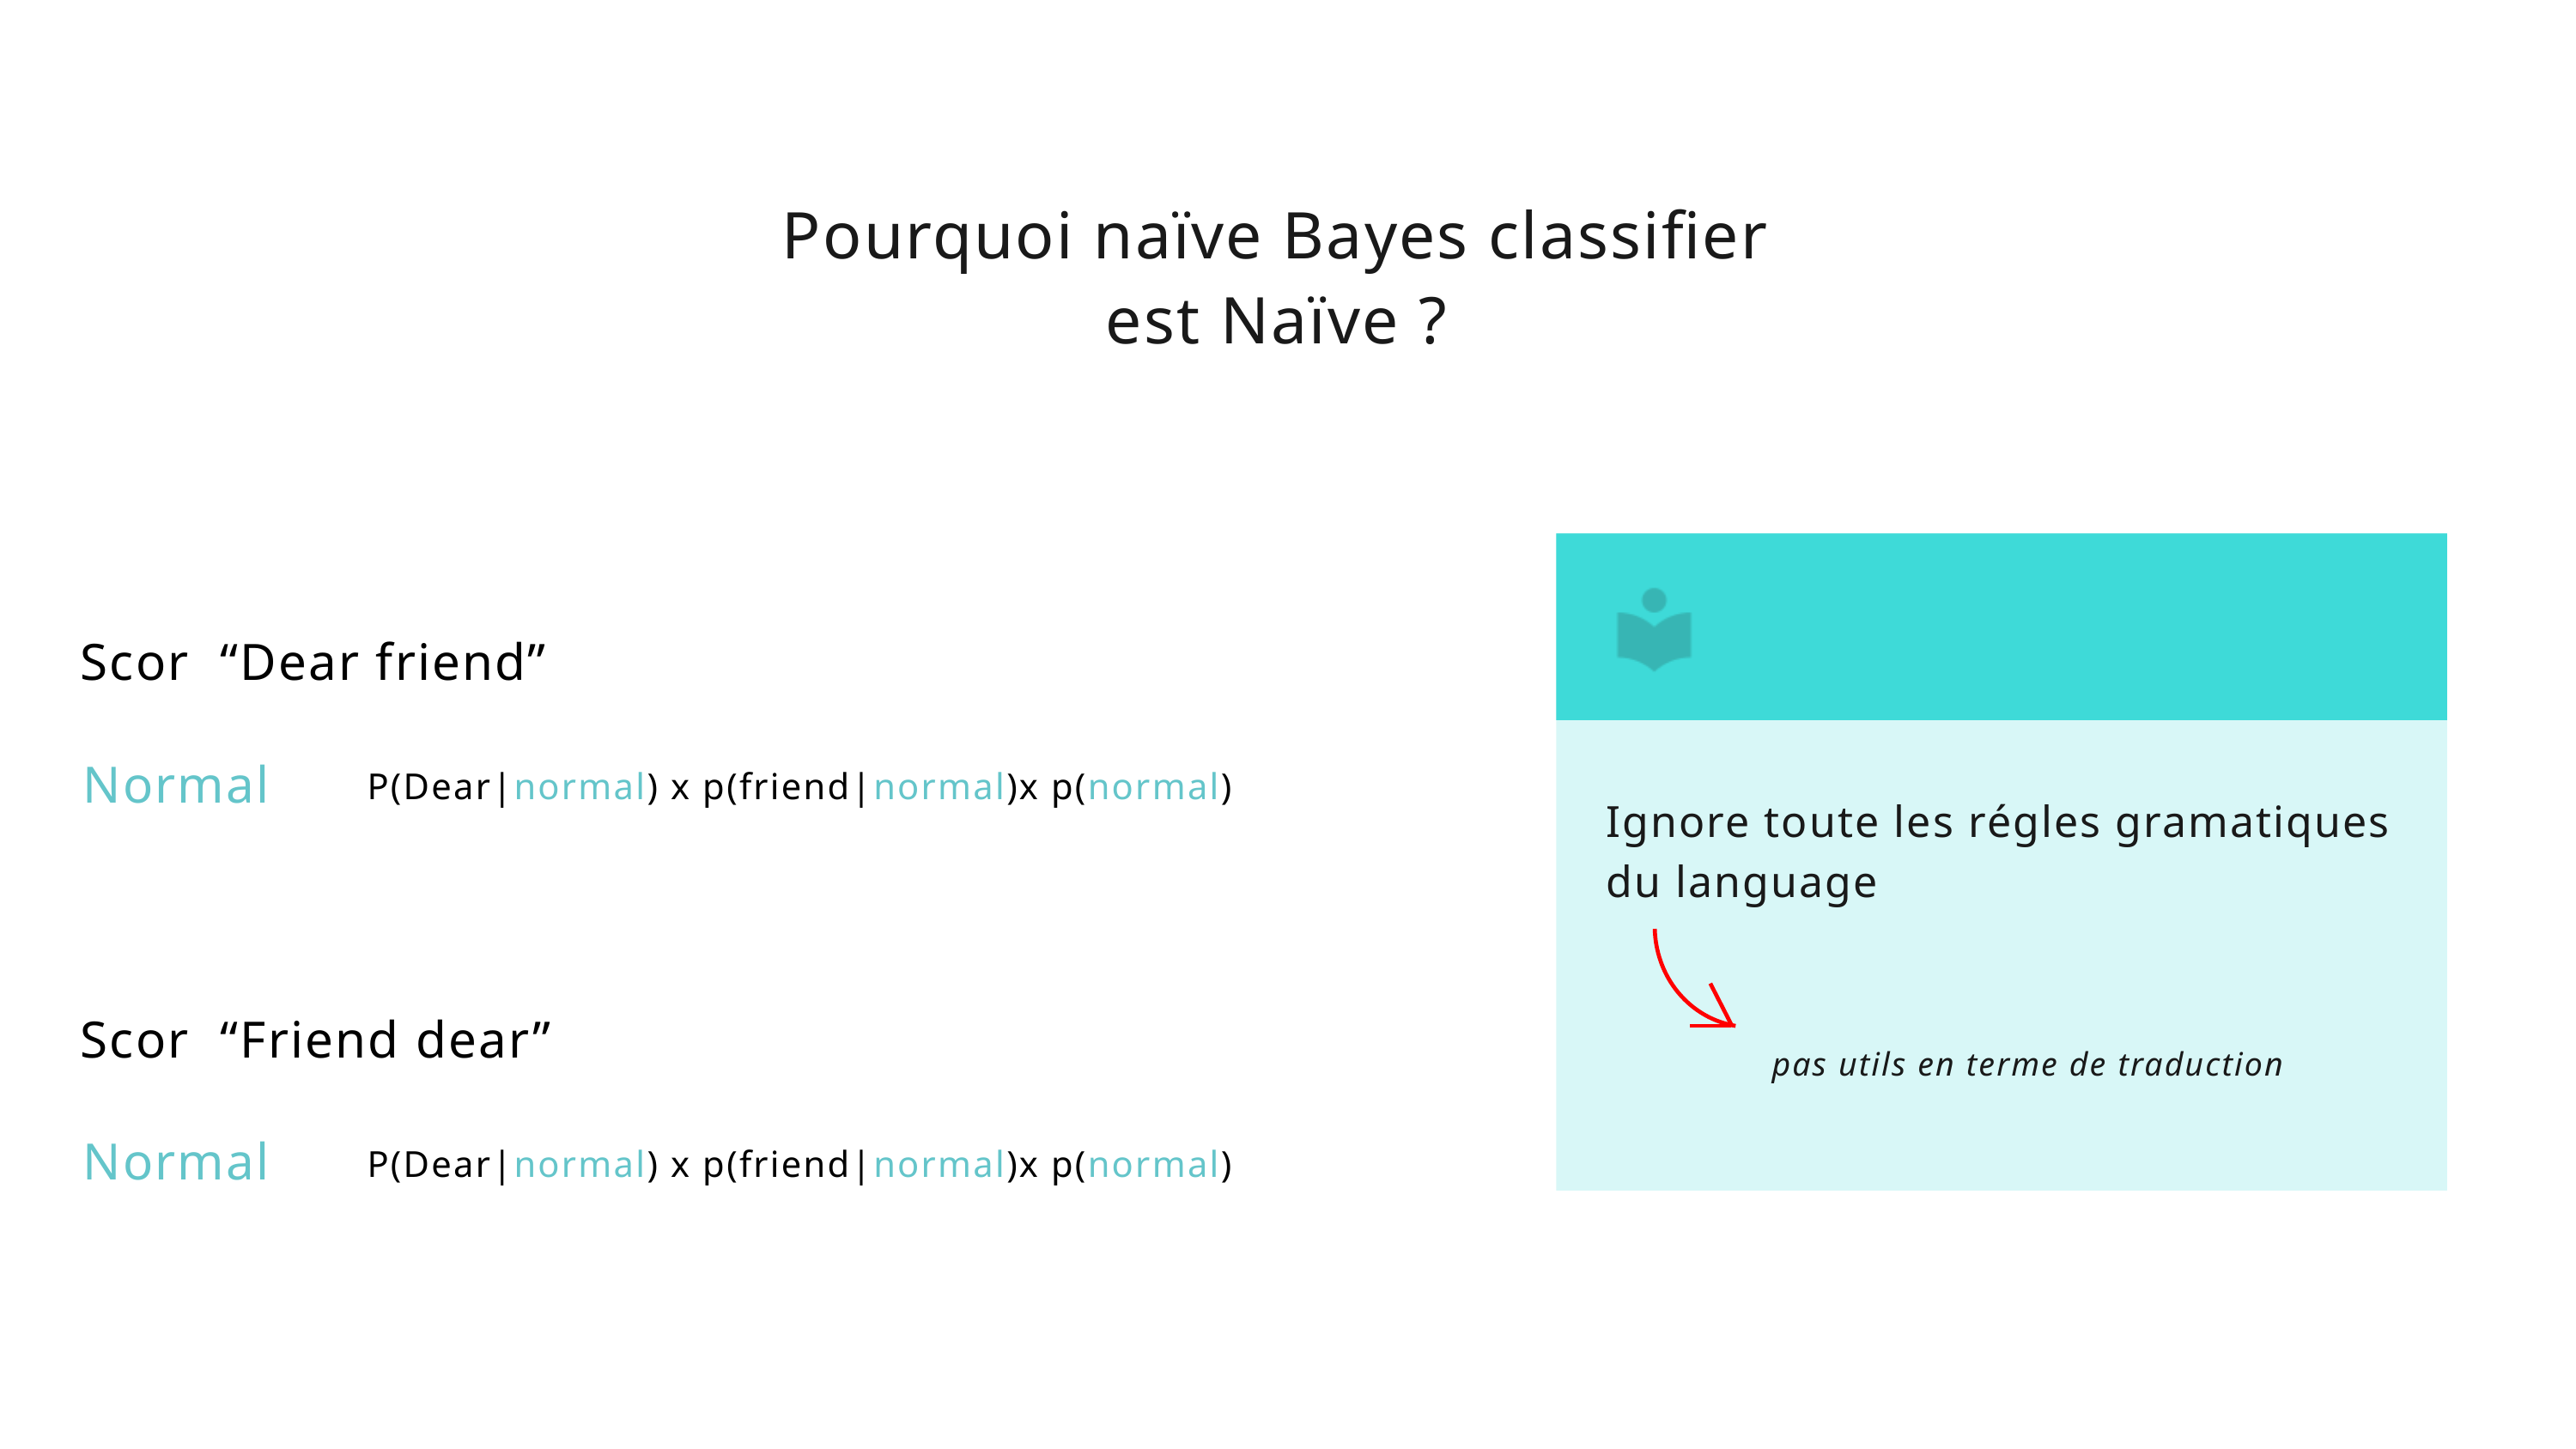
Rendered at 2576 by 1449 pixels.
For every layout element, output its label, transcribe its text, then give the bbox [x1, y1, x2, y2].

text_box Scor “Friend dear” [80, 983, 748, 1068]
text_box Normal [82, 1106, 652, 1191]
text_box P(Dear|normal) x p(friend|normal)x p(normal) [367, 722, 1552, 807]
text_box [1556, 533, 2448, 1191]
text_box Pourquoi naïve Bayes classifier est Naïve ? [740, 187, 1813, 357]
text_box Scor “Dear friend” [80, 605, 748, 691]
text_box P(Dear|normal) x p(friend|normal)x p(normal) [367, 1100, 1552, 1185]
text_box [1710, 983, 1732, 1025]
text_box Normal [82, 728, 652, 813]
